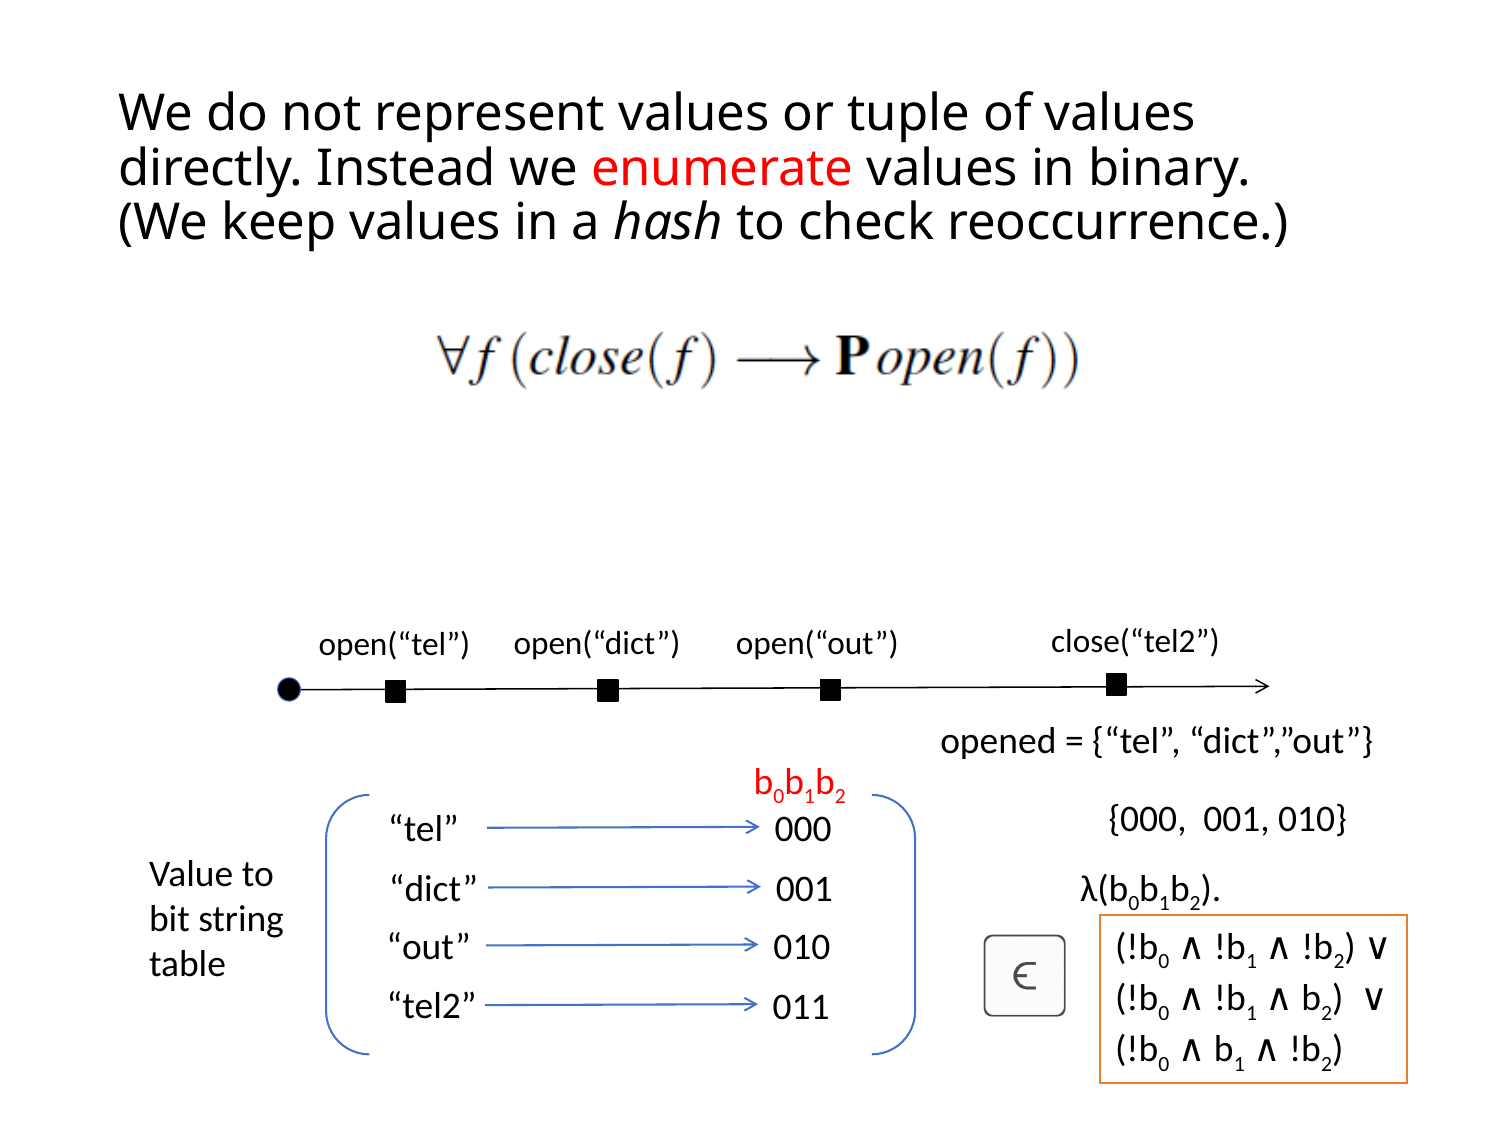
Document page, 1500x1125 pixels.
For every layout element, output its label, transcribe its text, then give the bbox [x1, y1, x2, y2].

text_box {000, 001, 010} [1093, 786, 1363, 847]
text_box Value to bit string table [134, 841, 300, 992]
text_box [370, 974, 846, 1035]
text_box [302, 615, 487, 702]
text_box b0b1b2 [738, 749, 867, 816]
picture [346, 277, 1146, 443]
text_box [373, 856, 849, 918]
text_box [325, 793, 917, 1056]
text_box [1237, 686, 1270, 690]
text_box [487, 686, 497, 690]
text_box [719, 613, 916, 701]
title We do not represent values or tuple of values directly. Instead we enumerate values in binary. (We keep values in a hash to check reoccurrence.) [103, 59, 1397, 278]
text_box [916, 686, 1034, 690]
text_box opened = {“tel”, “dict”,”out”} [925, 709, 1389, 769]
text_box [277, 677, 301, 702]
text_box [371, 914, 846, 974]
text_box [372, 796, 847, 858]
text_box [497, 614, 698, 701]
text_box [698, 686, 719, 690]
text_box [1034, 611, 1237, 695]
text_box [983, 856, 1428, 1067]
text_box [288, 686, 302, 690]
